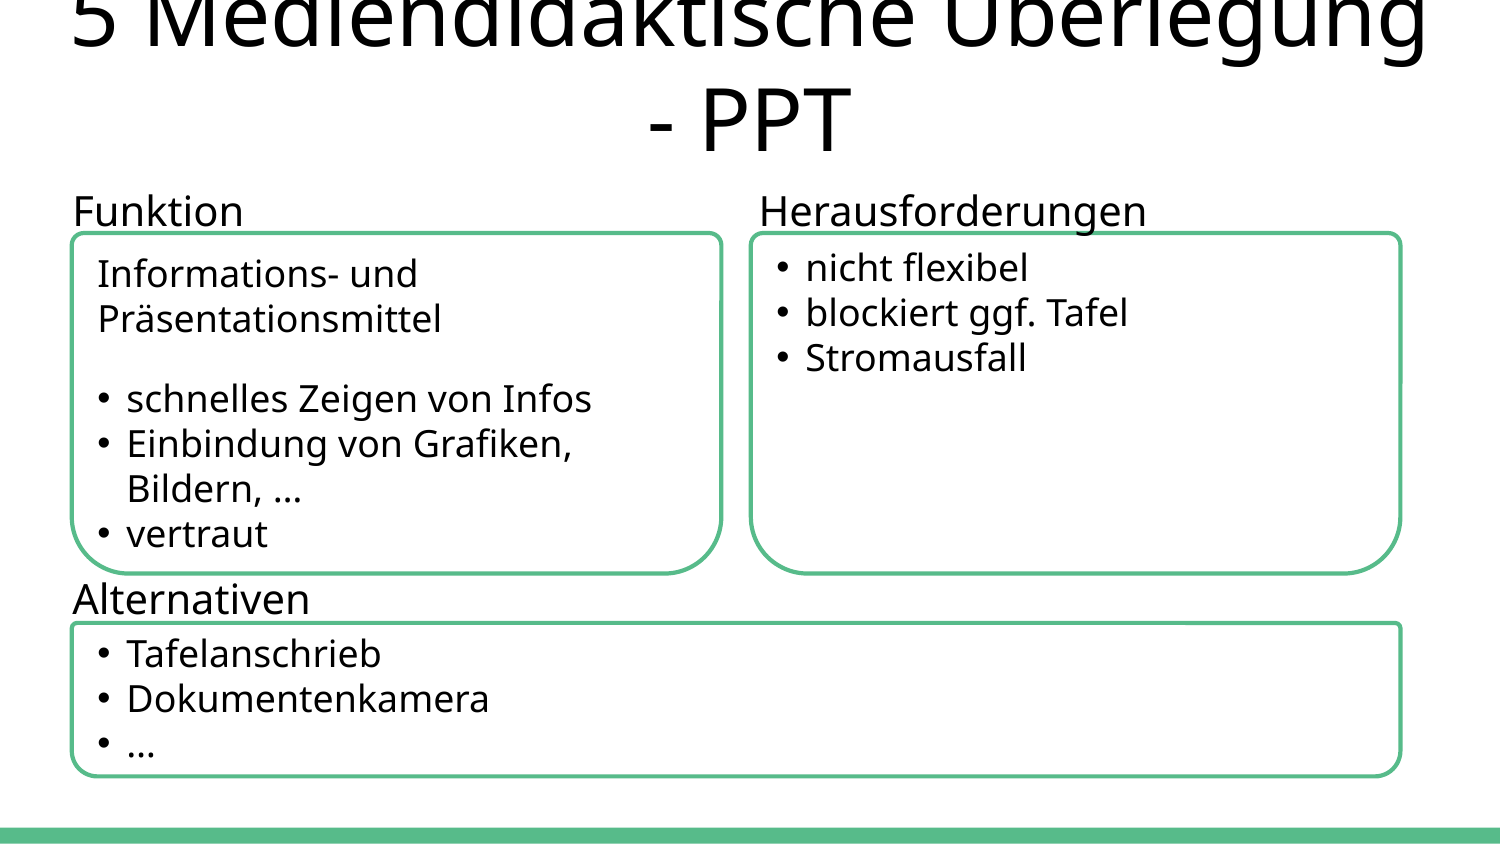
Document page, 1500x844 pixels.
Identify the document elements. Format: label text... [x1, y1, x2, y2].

text_box Informations- und Präsentationsmittel schnelles Zeigen von Infos Einbindung von Grafiken, Bildern, … vertraut [82, 242, 711, 563]
text_box nicht flexibel blockiert ggf. Tafel Stromausfall [761, 236, 1390, 387]
text_box Herausforderungen [743, 177, 1170, 243]
title 5 Mediendidaktische Überlegung - PPT [51, 47, 1449, 184]
text_box [92, 563, 701, 576]
text_box Tafelanschrieb Dokumentenkamera … [82, 622, 1390, 773]
text_box Alternativen [57, 565, 342, 631]
text_box [69, 620, 1403, 779]
text_box Funktion [57, 177, 281, 243]
text_box [748, 230, 1403, 576]
text_box [69, 243, 82, 553]
text_box [281, 230, 724, 553]
